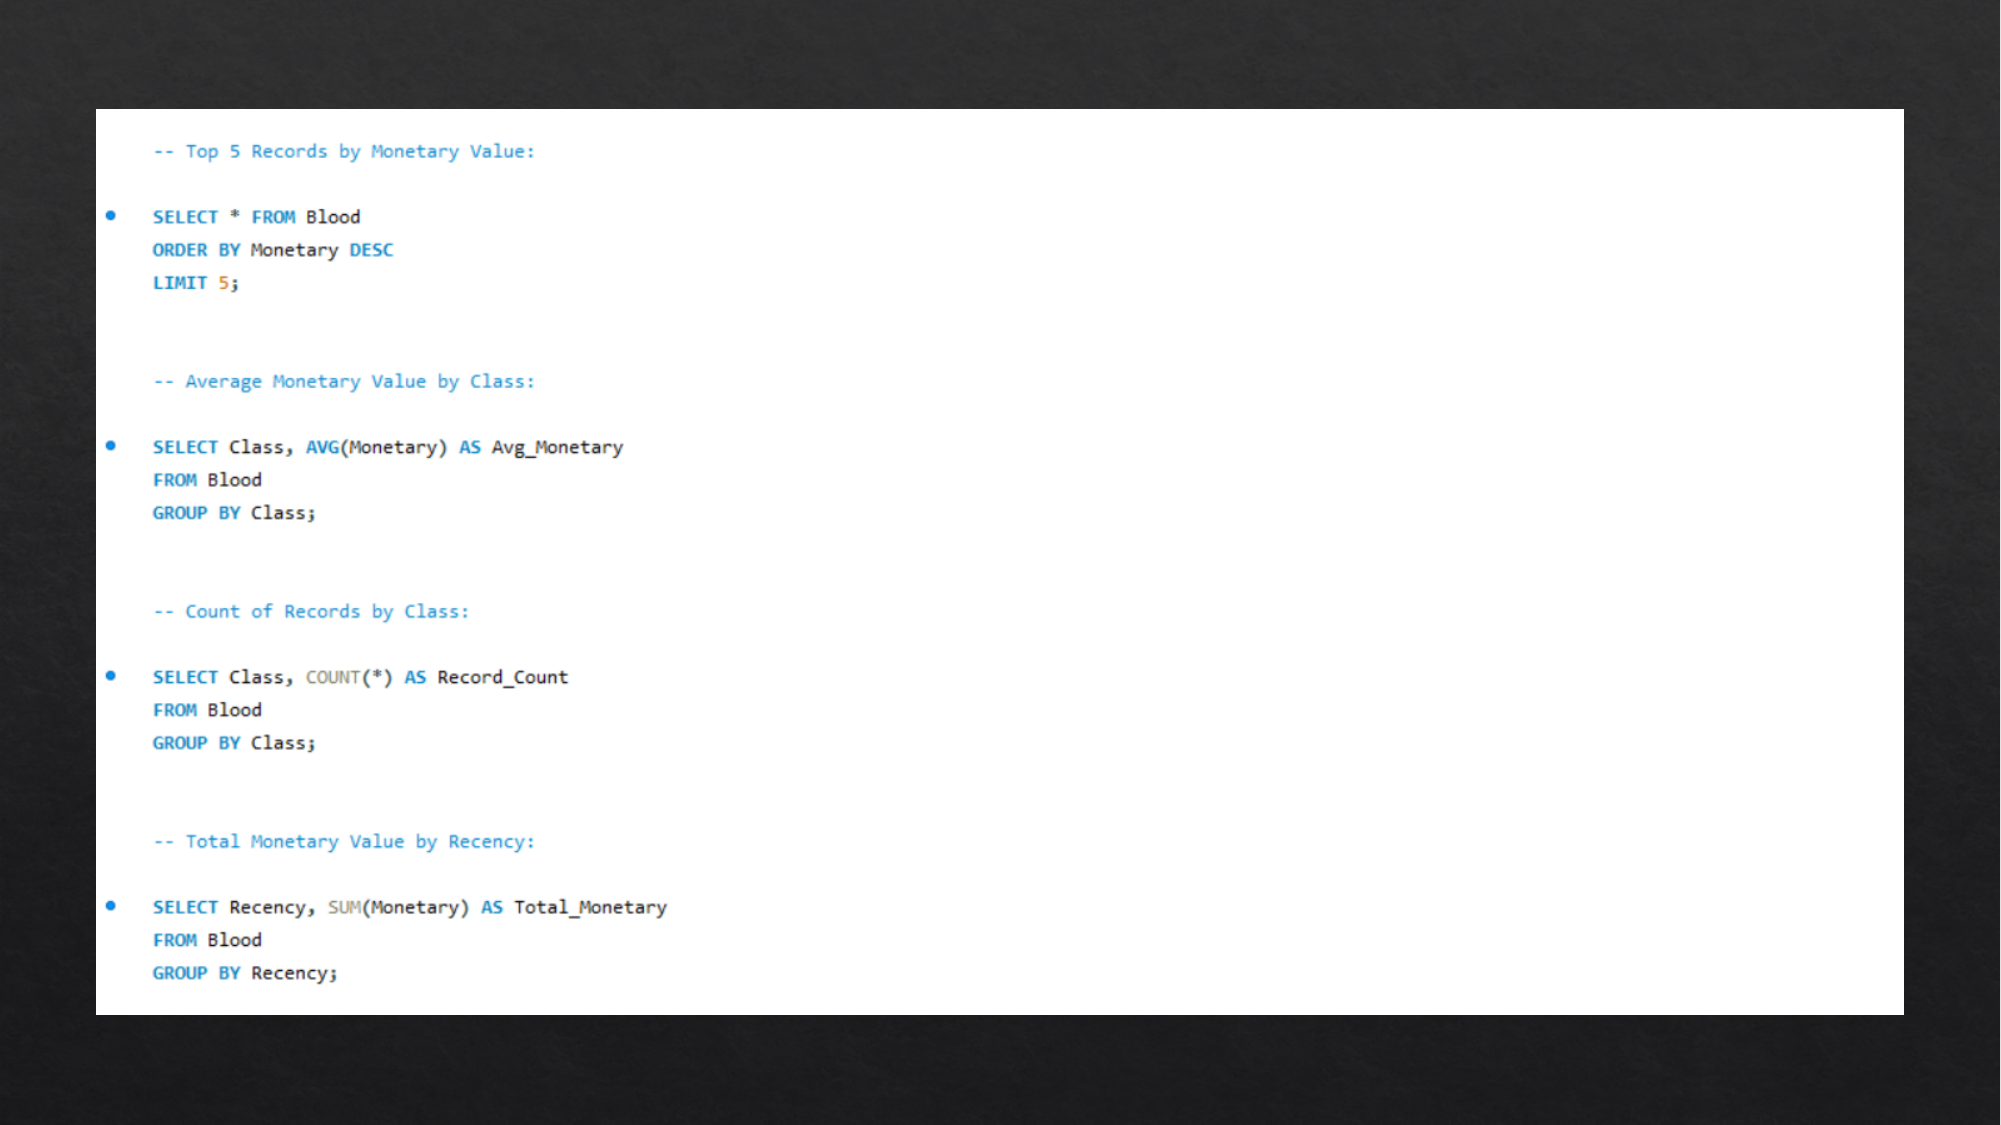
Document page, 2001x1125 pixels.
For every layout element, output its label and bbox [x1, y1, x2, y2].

picture [96, 109, 1904, 1016]
